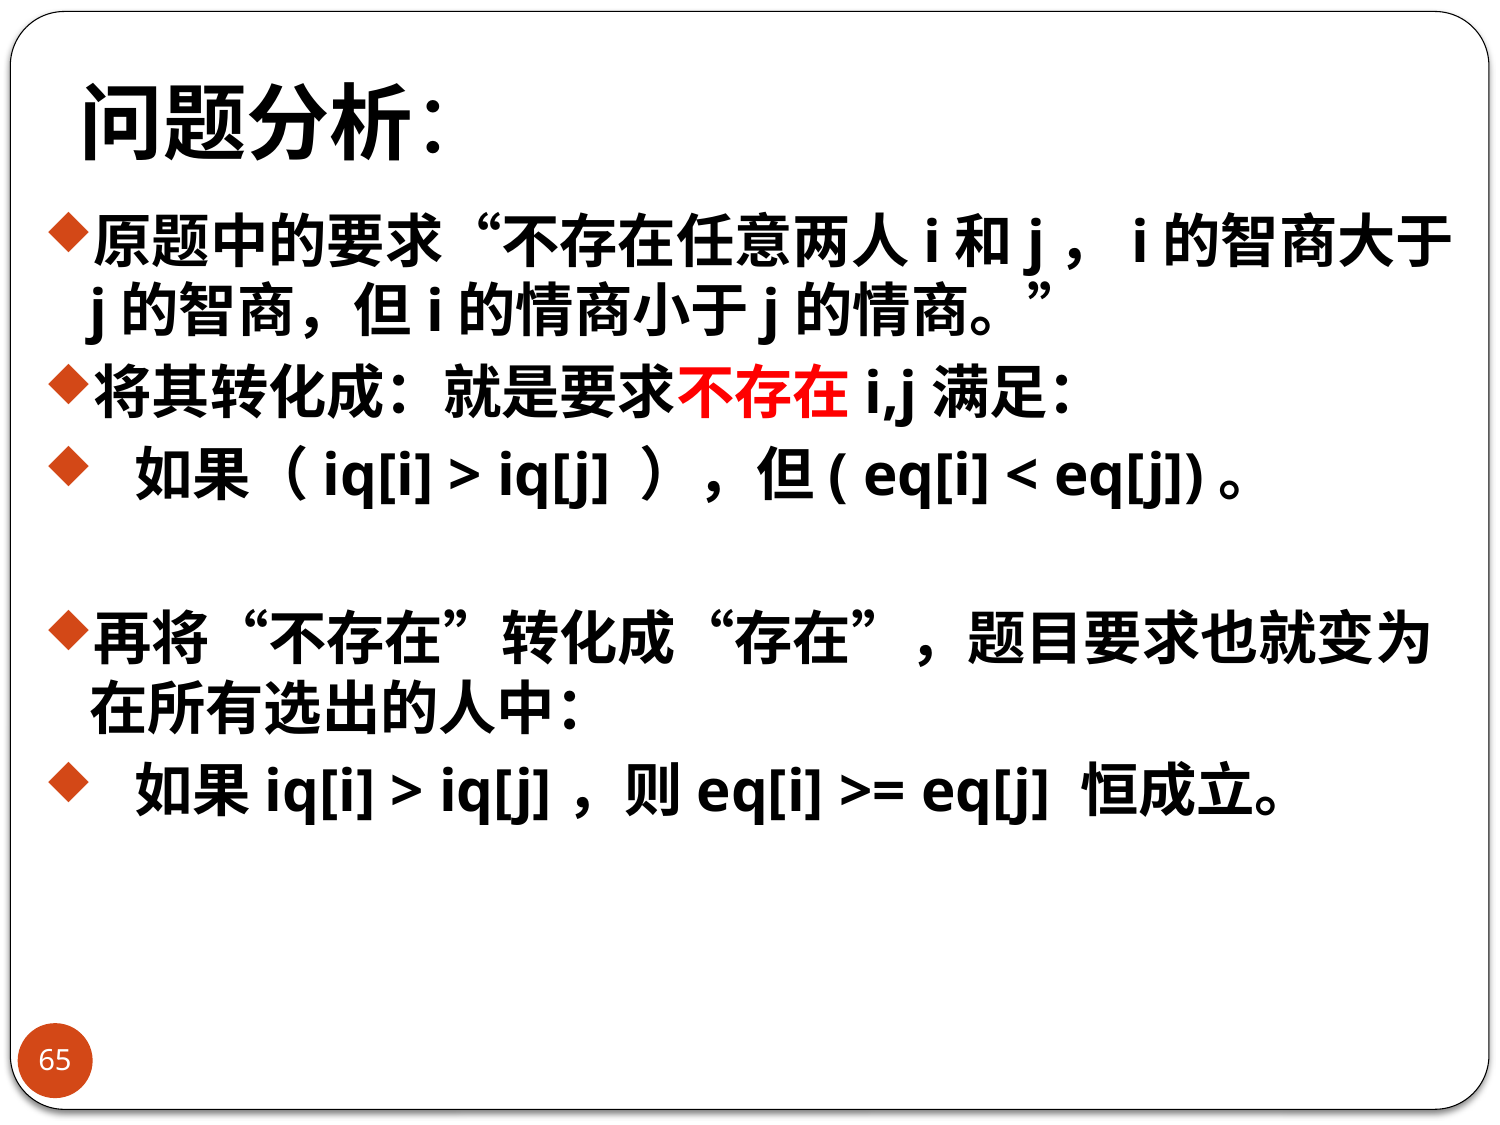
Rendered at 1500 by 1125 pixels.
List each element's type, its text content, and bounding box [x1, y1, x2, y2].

title 问题分析： [64, 54, 1341, 186]
slide_number 65 [17, 1023, 93, 1099]
list 原题中的要求“不存在任意两人i和j，i的智商大于j的智商，但i的情商小于j的情商。” 将其转化成：就是要求不存在i,j满足： 如果（iq[i] > iq[j] ），但( eq[i] < eq[j])。 再将“不存在”转化成“存在”，题目要求也就变为在所有选出的人中： 如果iq[i] > iq[j]，则eq[i] >= eq[j] 恒成立。 [29, 196, 1483, 947]
